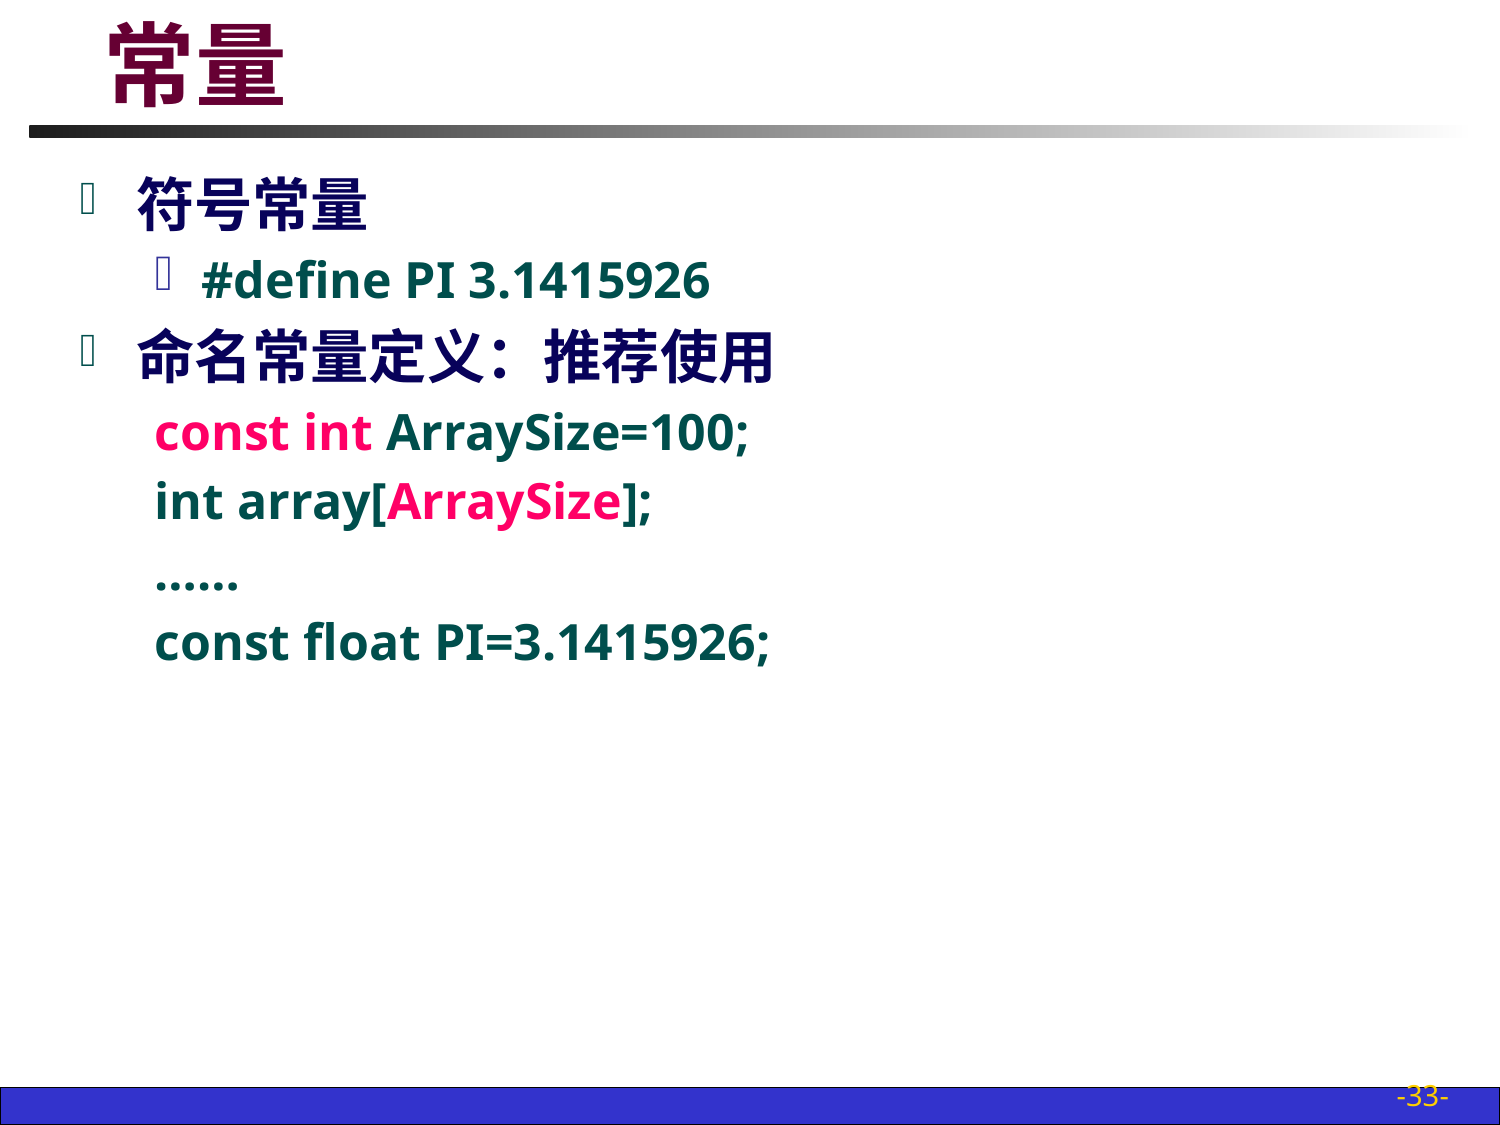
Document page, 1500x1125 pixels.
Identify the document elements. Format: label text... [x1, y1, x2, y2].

title 常量 [88, 18, 1398, 126]
slide_number -33- [1151, 1074, 1465, 1125]
list 符号常量 #define PI 3.1415926 命名常量定义：推荐使用 const int ArraySize=100; int array[ArraySize]; …… const float PI=3.1415926; [64, 160, 1436, 1012]
